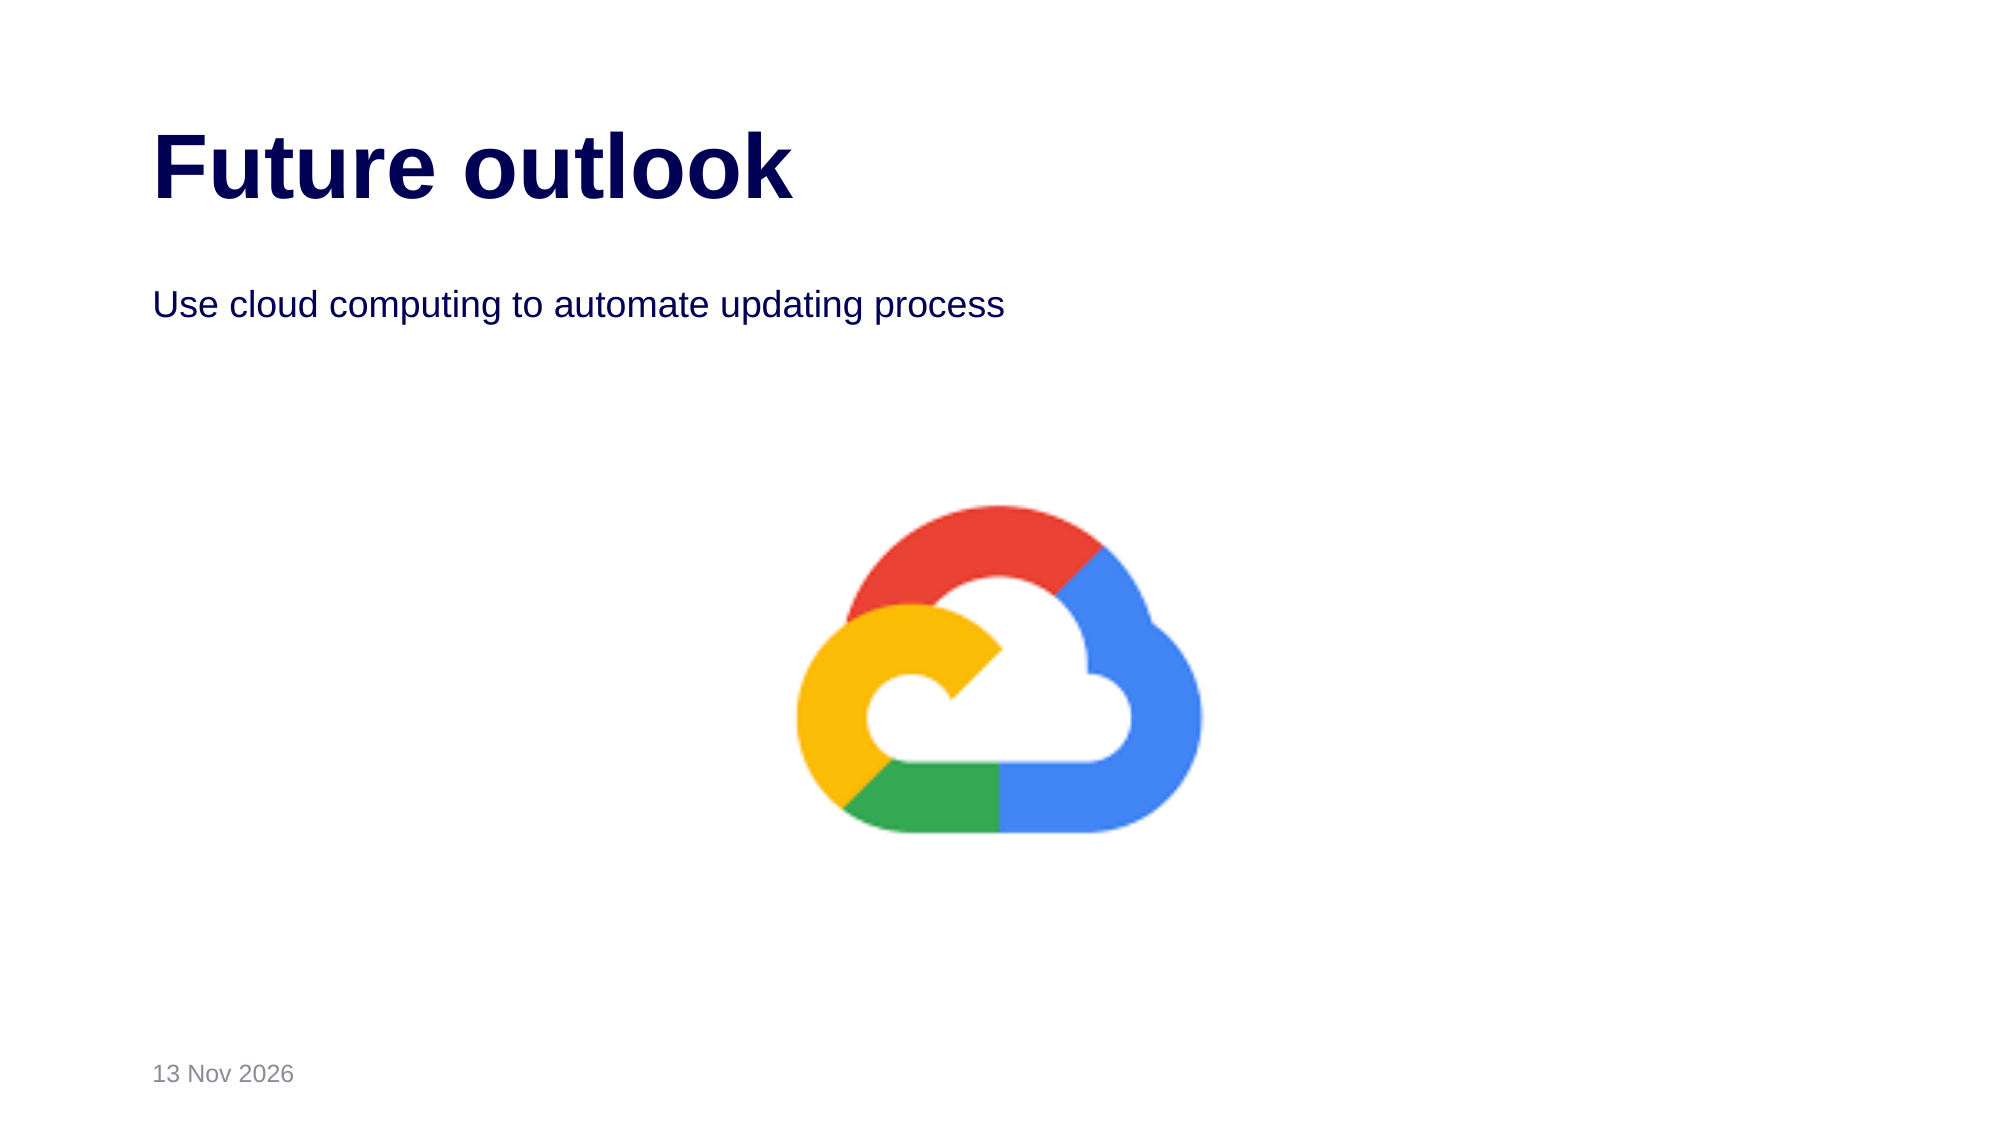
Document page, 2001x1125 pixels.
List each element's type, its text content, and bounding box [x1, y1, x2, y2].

list Use cloud computing to automate updating process [137, 277, 1863, 357]
picture [488, 401, 1512, 940]
title Future outlook [137, 59, 1863, 277]
slide_number 31-May-23 [137, 1042, 588, 1103]
